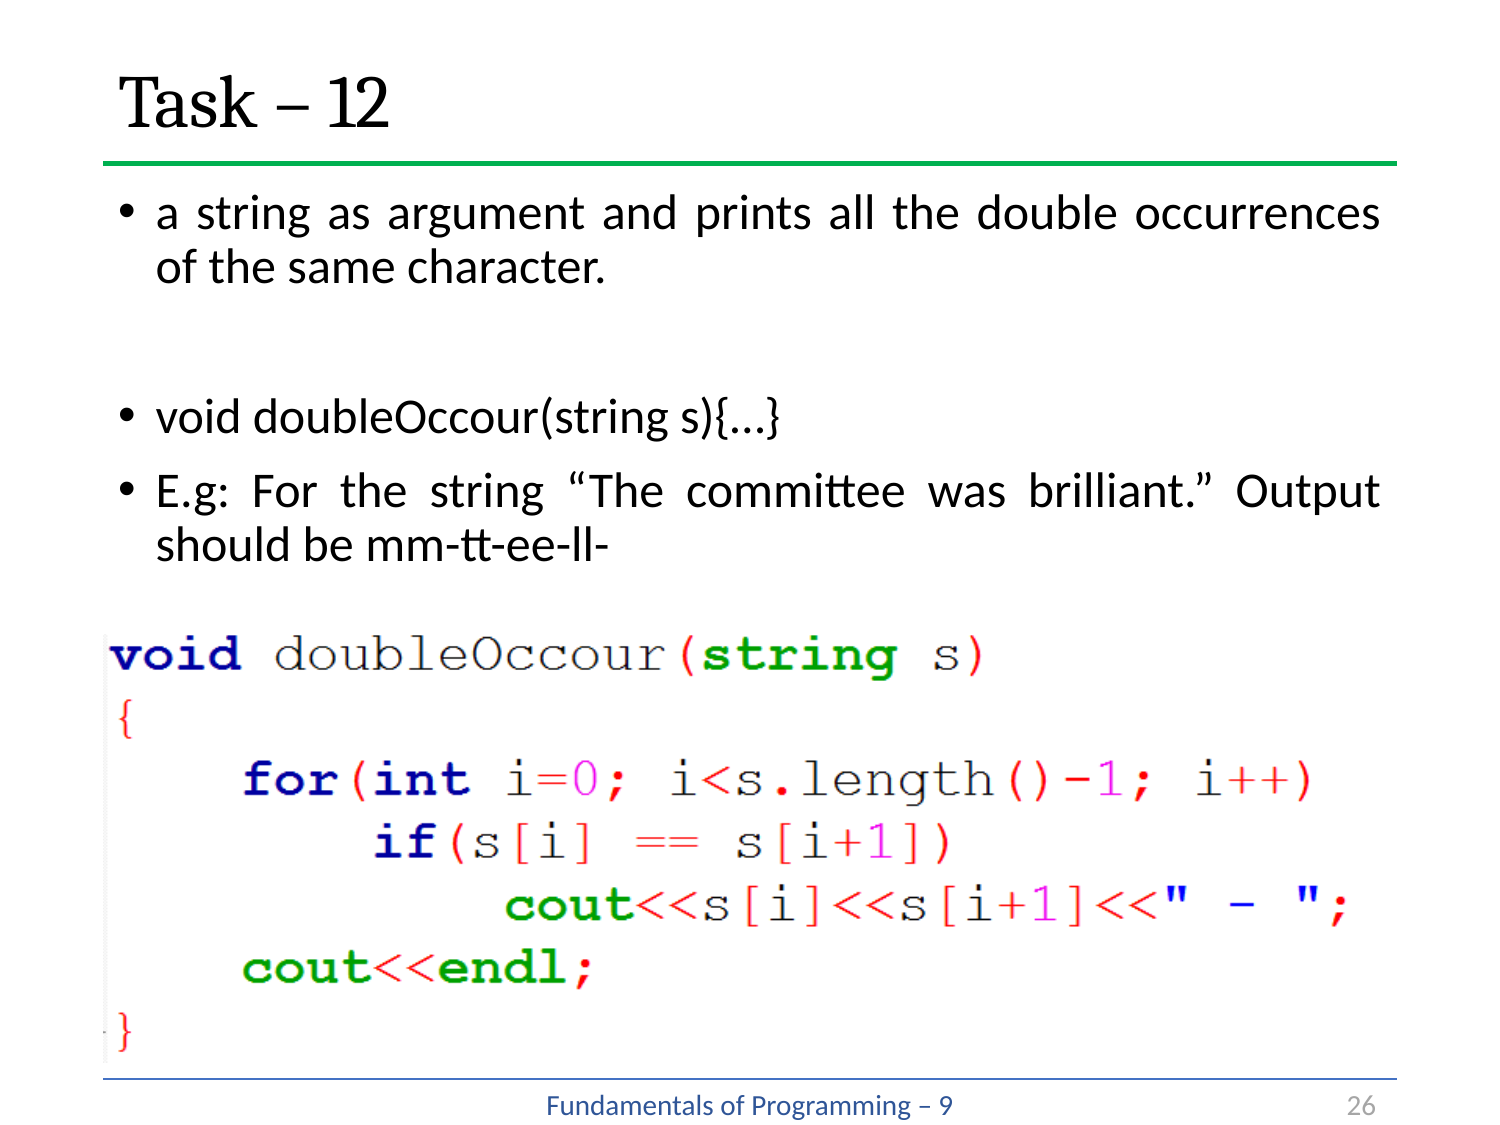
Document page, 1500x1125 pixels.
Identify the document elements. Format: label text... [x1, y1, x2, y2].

list a string as argument and prints all the double occurrences of the same character. void doubleOccour(string s){…} E.g: For the string “The committee was brilliant.” Output should be mm-tt-ee-ll- [103, 178, 1397, 1063]
picture [103, 634, 1365, 1063]
slide_number 26 [1331, 1079, 1397, 1125]
title Task – 12 [103, 42, 1397, 164]
